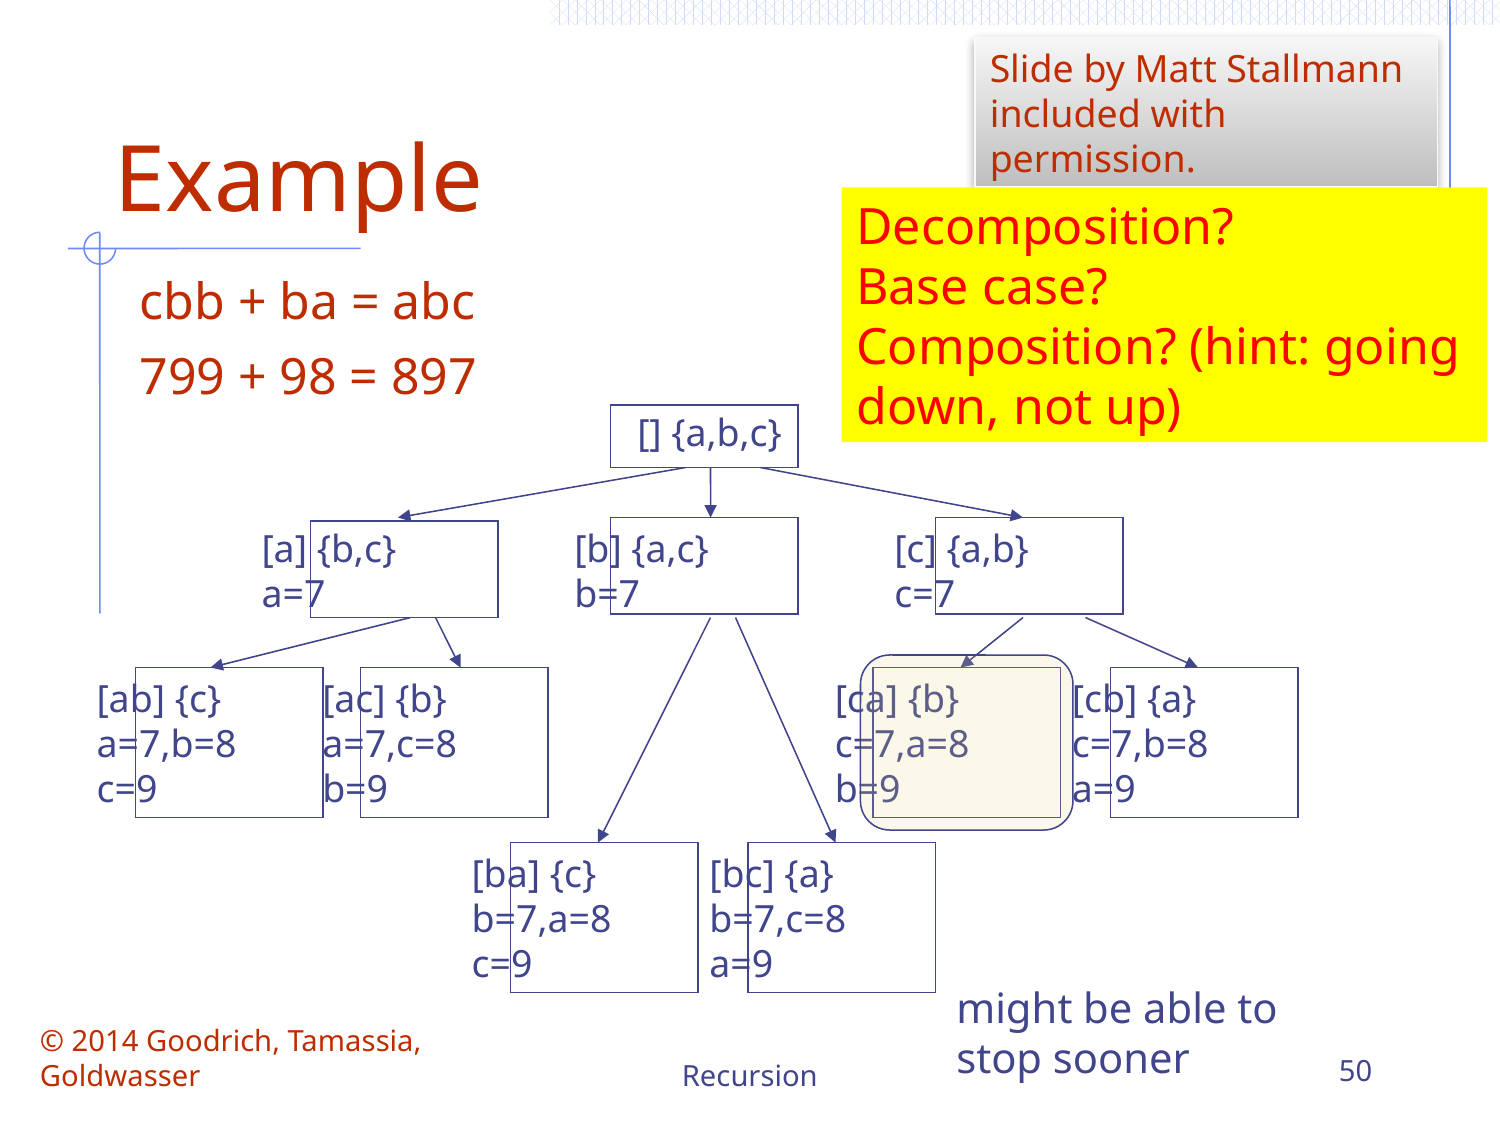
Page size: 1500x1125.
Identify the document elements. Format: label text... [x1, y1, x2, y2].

text_box Decomposition? Base case? Composition? (hint: going down, not up) [841, 187, 1488, 443]
text_box Slide by Matt Stallmann included with permission. [974, 37, 1438, 187]
slide_number © 2014 Goodrich, Tamassia, Goldwasser [24, 1024, 512, 1101]
title Example [99, 50, 968, 238]
text_box 799 + 98 = 897 [125, 336, 538, 412]
slide_number 50 [1074, 1024, 1388, 1101]
text_box cbb + ba = abc [124, 262, 500, 337]
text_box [135, 401, 1303, 1091]
